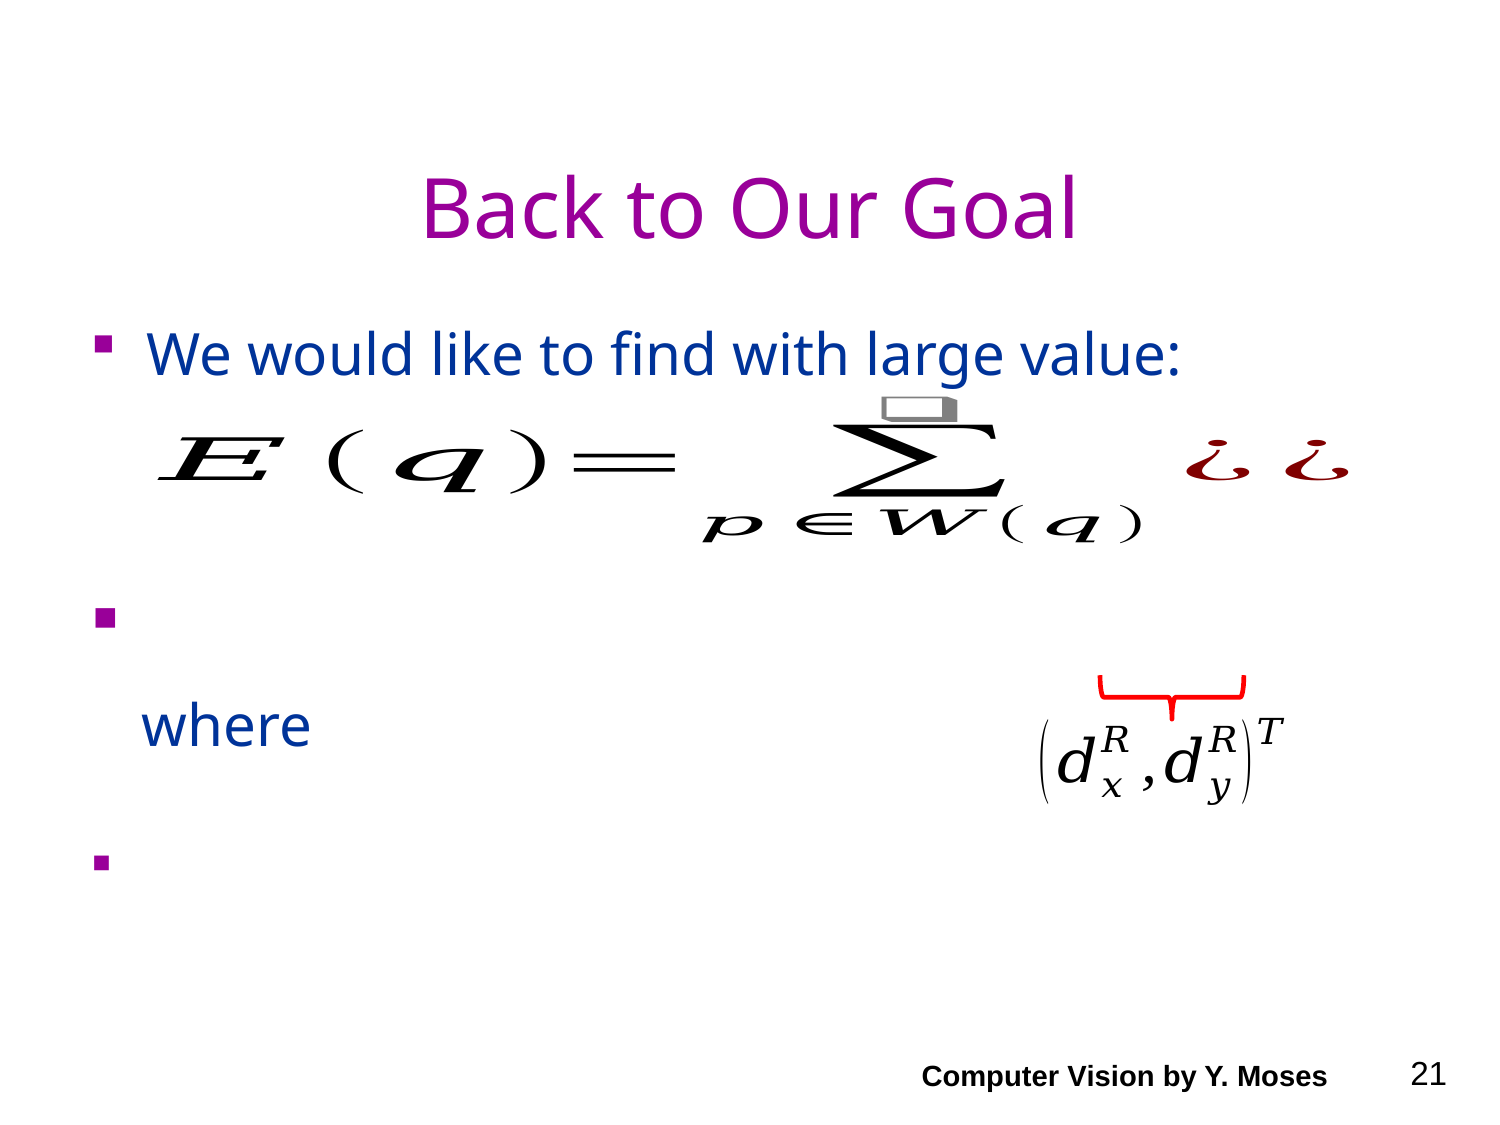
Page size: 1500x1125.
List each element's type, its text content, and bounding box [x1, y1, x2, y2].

text_box [1100, 675, 1244, 720]
slide_number 21 [1363, 1024, 1463, 1101]
title Back to Our Goal [112, 74, 1388, 263]
footer Computer Vision by Y. Moses [887, 1024, 1363, 1101]
